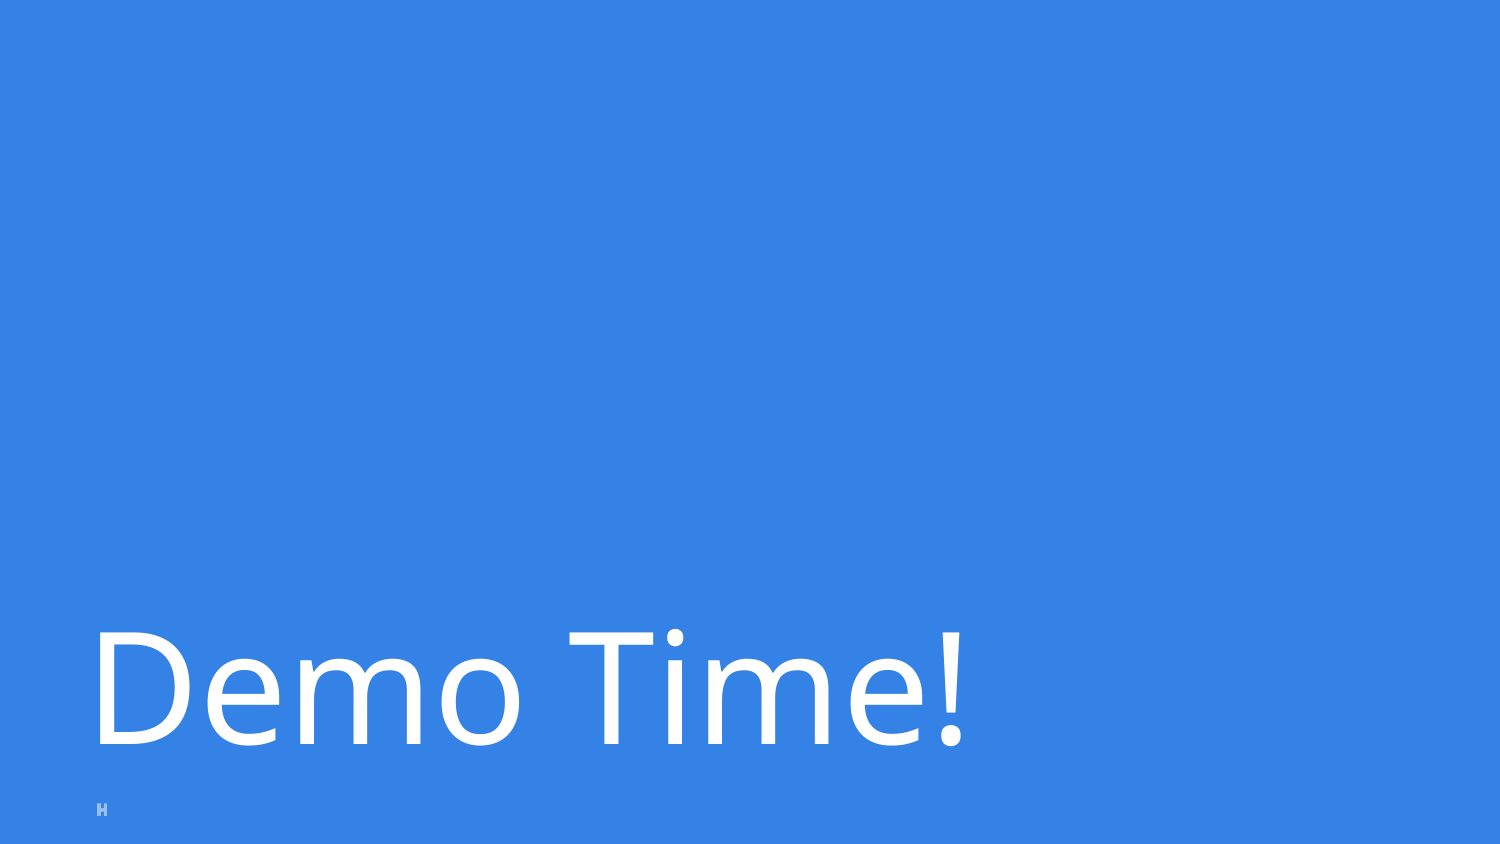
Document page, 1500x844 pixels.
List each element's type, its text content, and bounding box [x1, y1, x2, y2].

picture [97, 803, 107, 816]
title Demo Time! [70, 90, 1401, 791]
